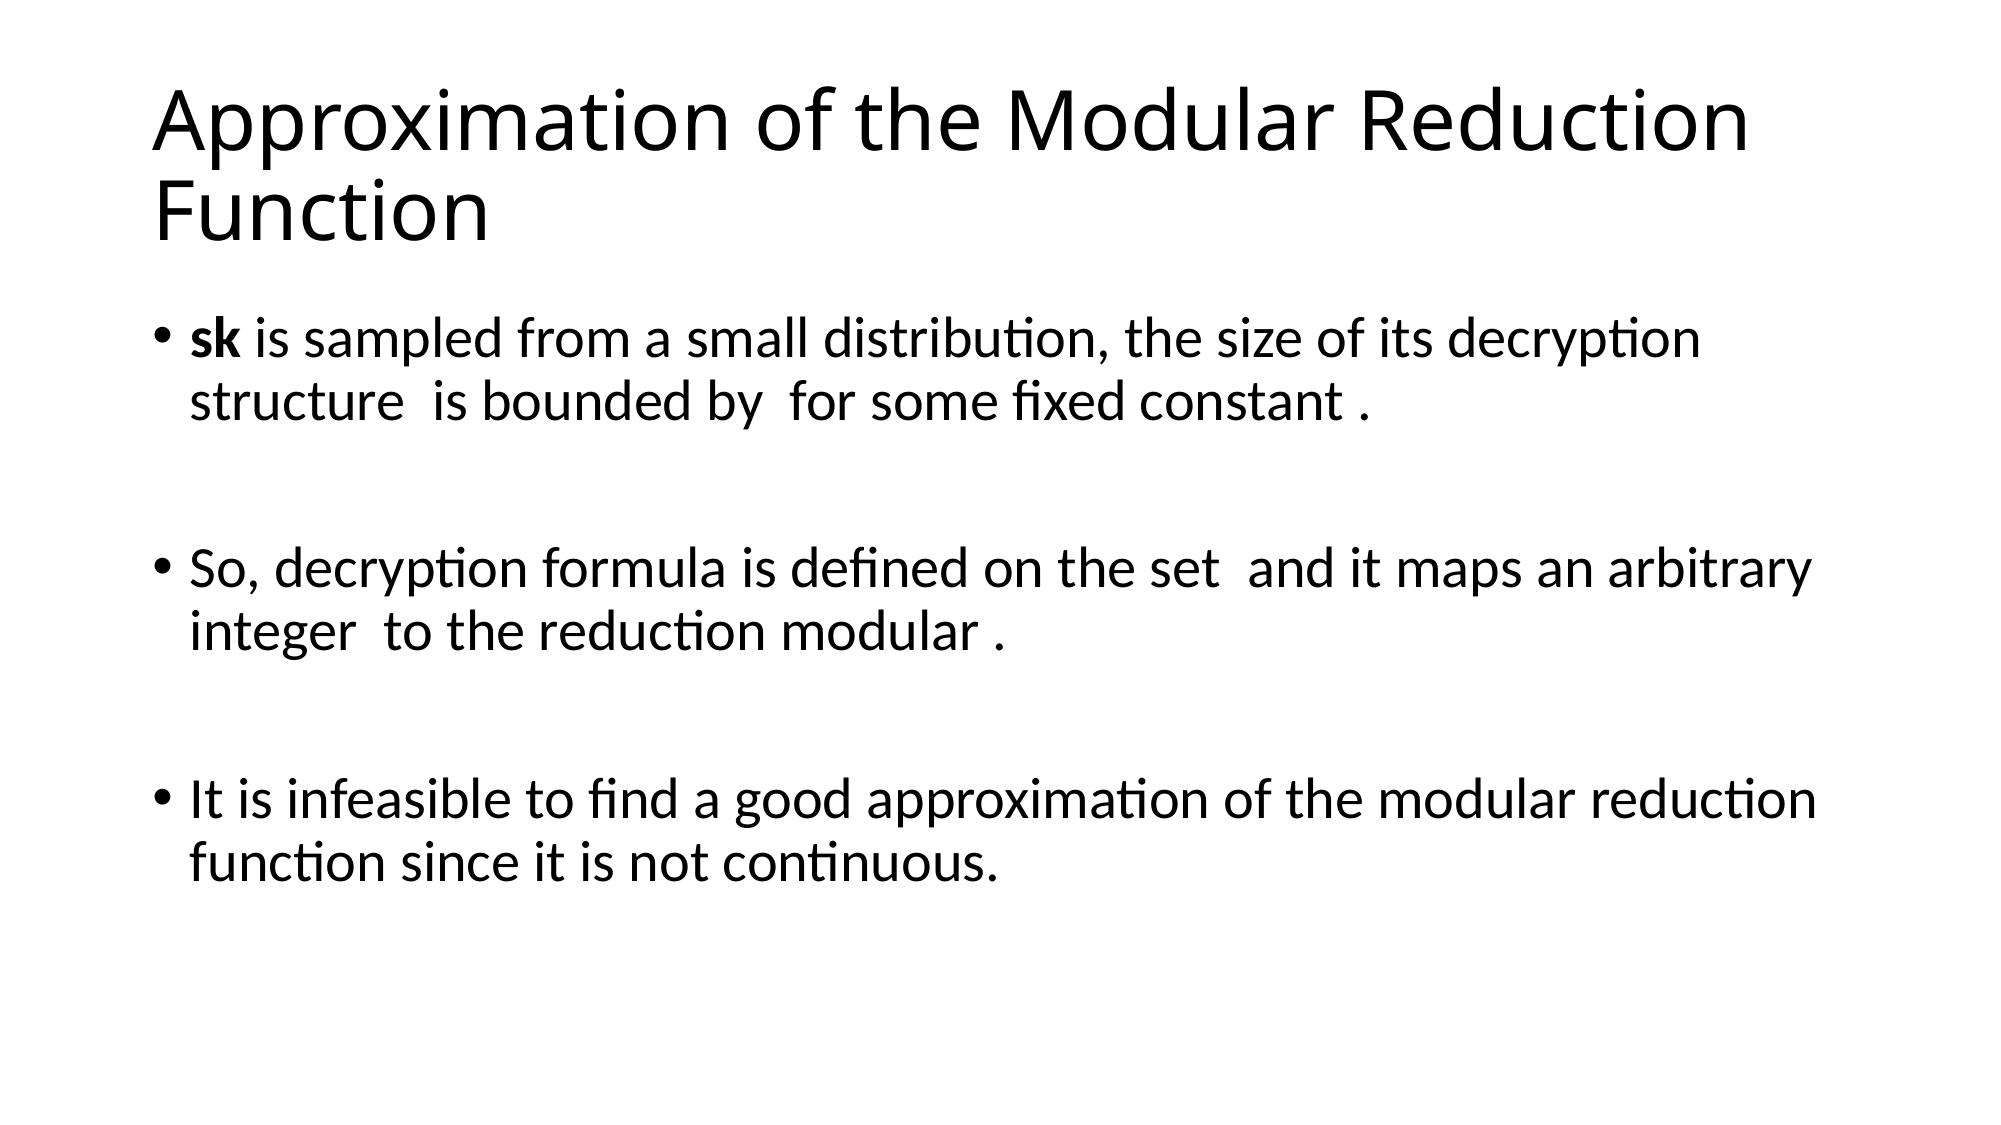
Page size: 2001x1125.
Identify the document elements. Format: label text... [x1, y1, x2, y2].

title Approximation of the Modular Reduction Function [137, 59, 1863, 278]
